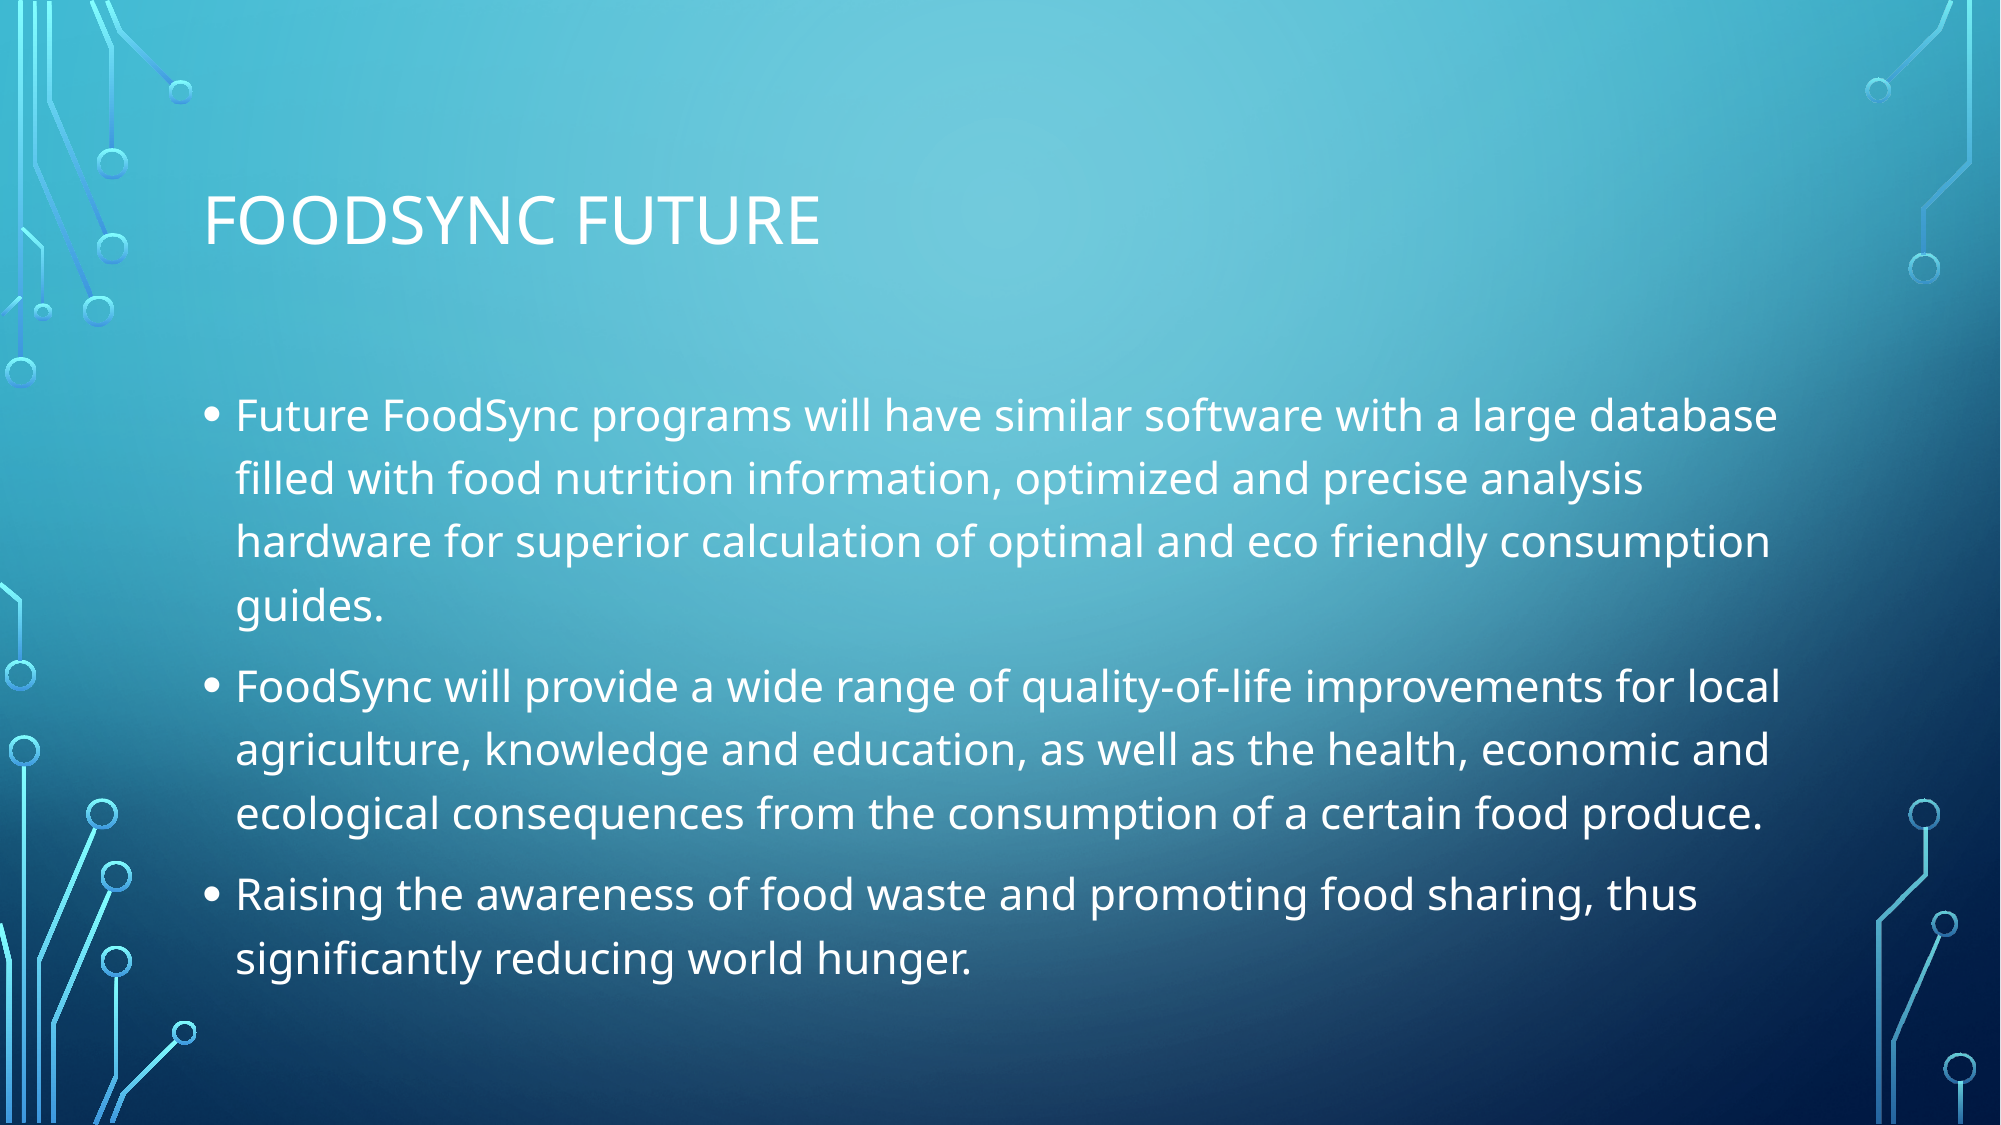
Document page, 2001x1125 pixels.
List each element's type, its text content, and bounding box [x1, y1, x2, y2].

list Future FoodSync programs will have similar software with a large database filled with food nutrition information, optimized and precise analysis hardware for superior calculation of optimal and eco friendly consumption guides. FoodSync will provide a wide range of quality-of-life improvements for local agriculture, knowledge and education, as well as the health, economic and ecological consequences from the consumption of a certain food produce. Raising the awareness of food waste and promoting food sharing, thus significantly reducing world hunger. [187, 369, 1813, 1009]
title Foodsync future [187, 101, 1813, 344]
